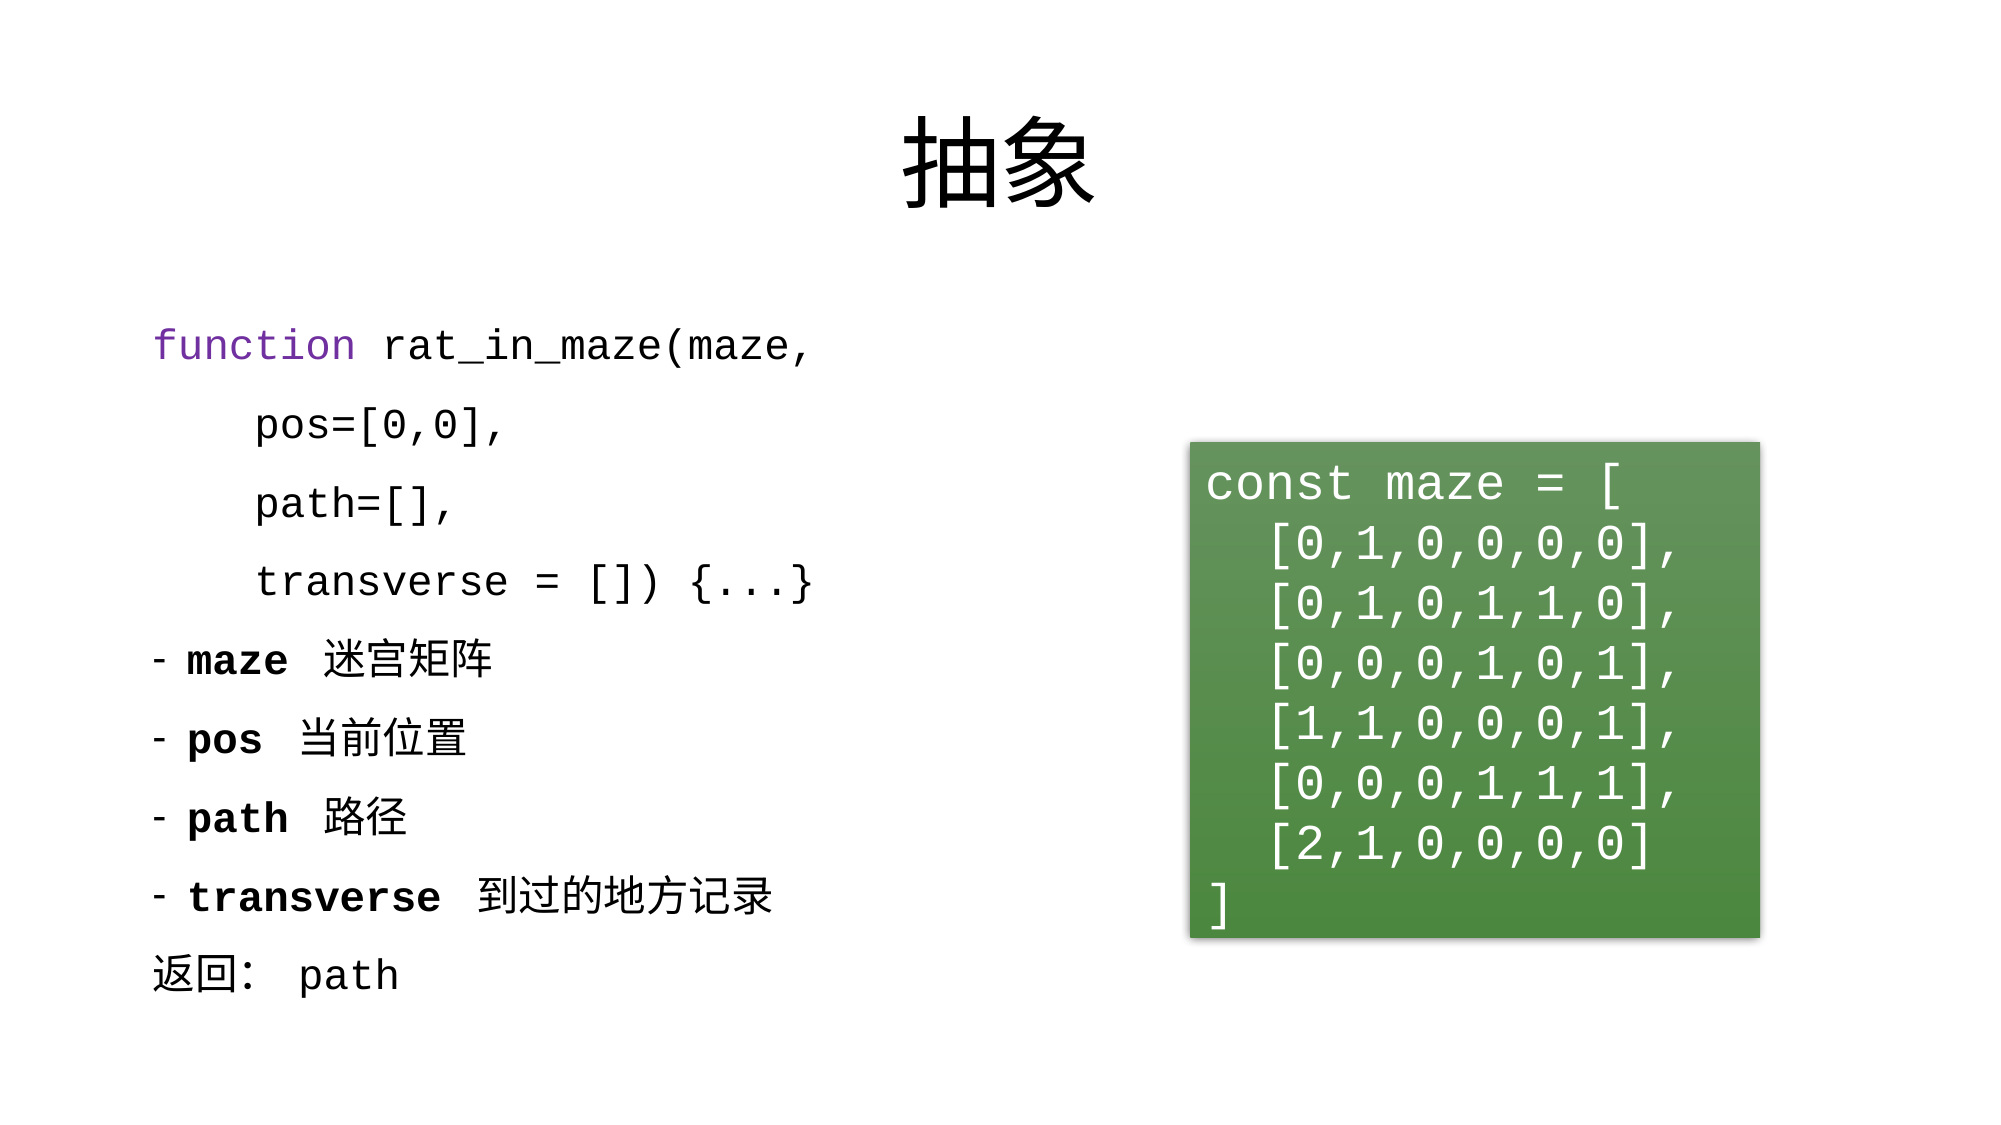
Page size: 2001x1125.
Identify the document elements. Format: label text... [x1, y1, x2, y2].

text_box const maze = [ [0,1,0,0,0,0], [0,1,0,1,1,0], [0,0,0,1,0,1], [1,1,0,0,0,1], [0,0,0,1,1,1], [2,1,0,0,0,0] ] [1190, 442, 1761, 938]
title 抽象 [137, 59, 1863, 278]
list function rat_in_maze(maze, pos=[0,0], path=[], transverse = []) {...} maze 迷宫矩阵 pos 当前位置 path 路径 transverse 到过的地方记录 返回： path [137, 299, 1863, 1014]
